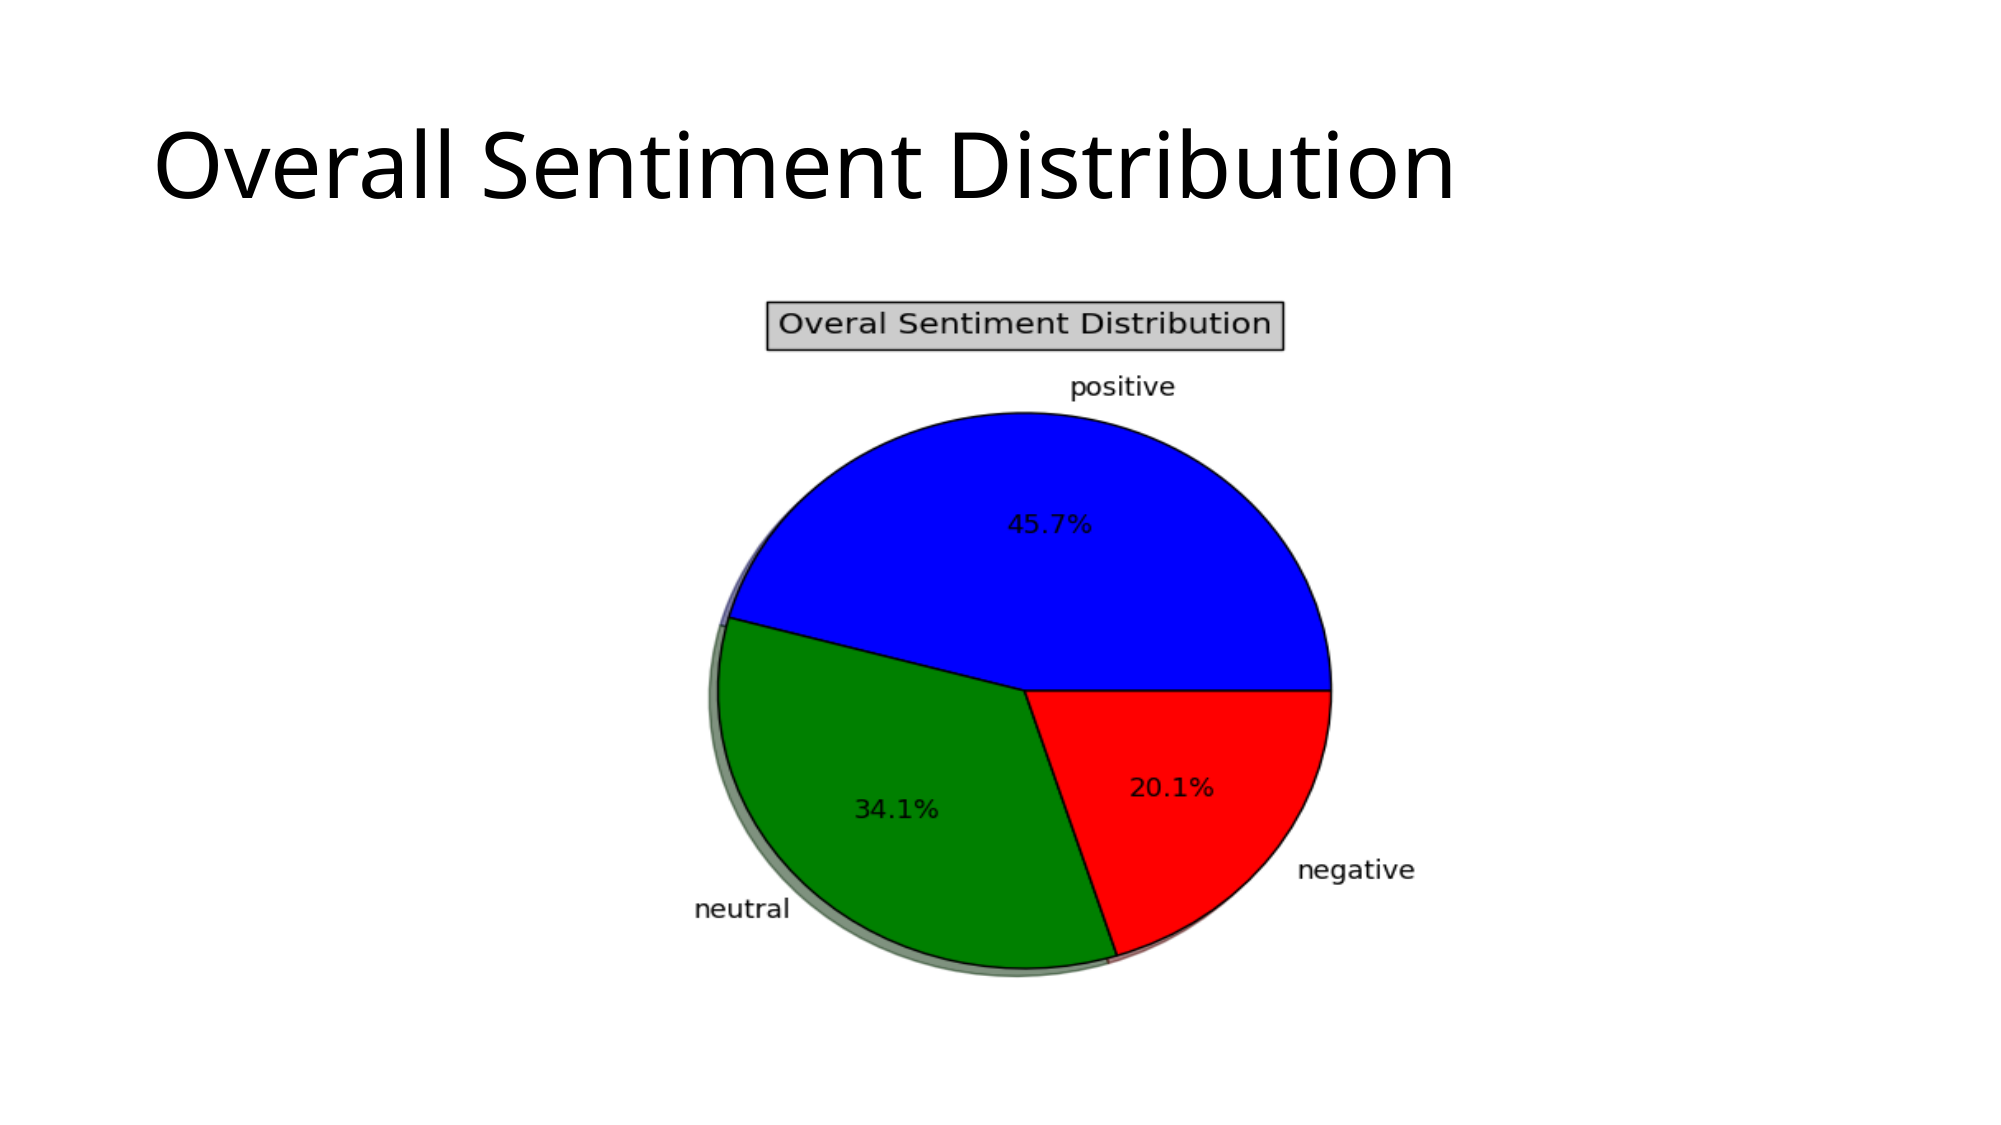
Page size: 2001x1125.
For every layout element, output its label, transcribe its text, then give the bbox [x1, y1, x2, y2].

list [518, 257, 1507, 1125]
title Overall Sentiment Distribution [137, 59, 1863, 278]
